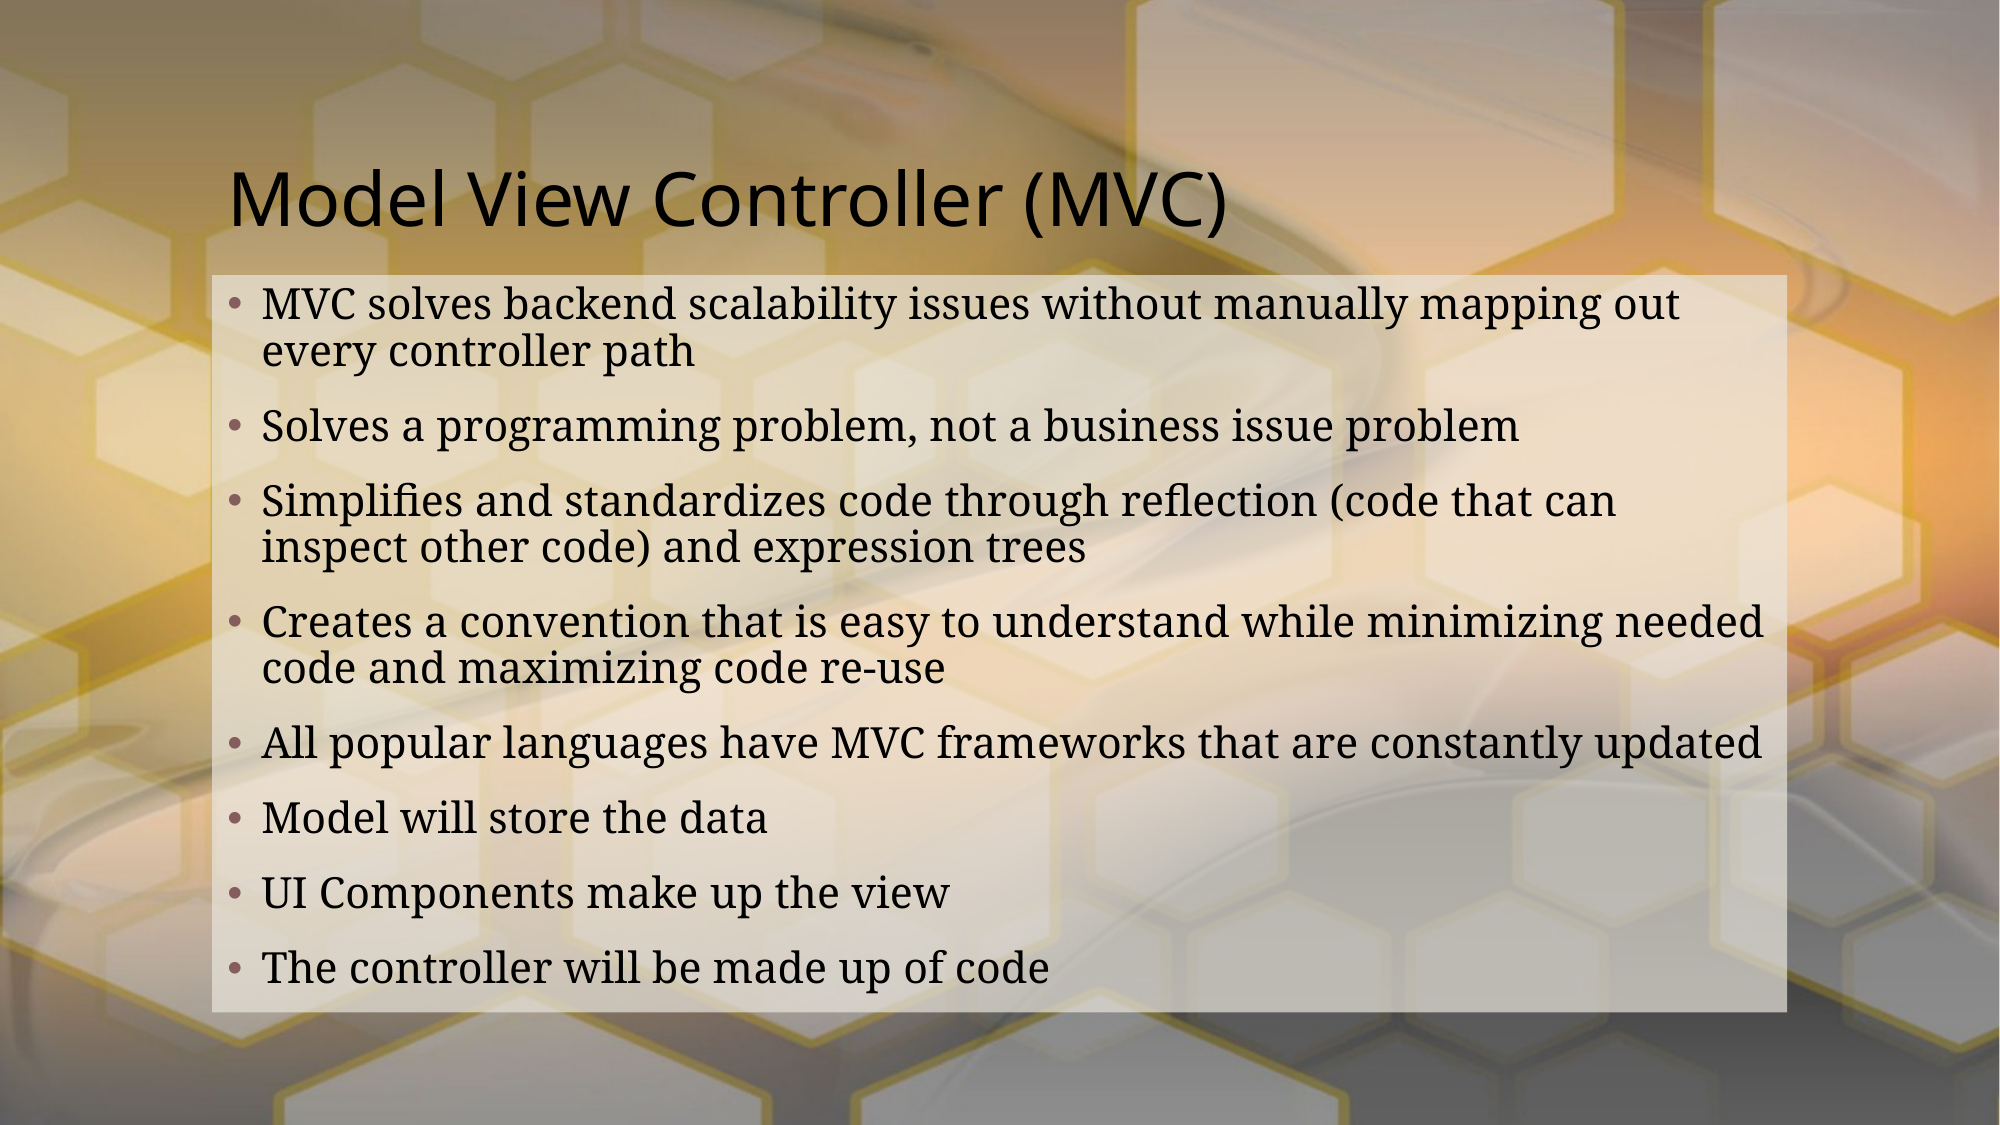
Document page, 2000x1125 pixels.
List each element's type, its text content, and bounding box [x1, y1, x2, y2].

picture [0, 0, 2000, 1125]
title Model View Controller (MVC) [212, 62, 1788, 250]
list MVC solves backend scalability issues without manually mapping out every controller path Solves a programming problem, not a business issue problem Simplifies and standardizes code through reflection (code that can inspect other code) and expression trees Creates a convention that is easy to understand while minimizing needed code and maximizing code re-use All popular languages have MVC frameworks that are constantly updated Model will store the data UI Components make up the view The controller will be made up of code [212, 275, 1788, 1013]
